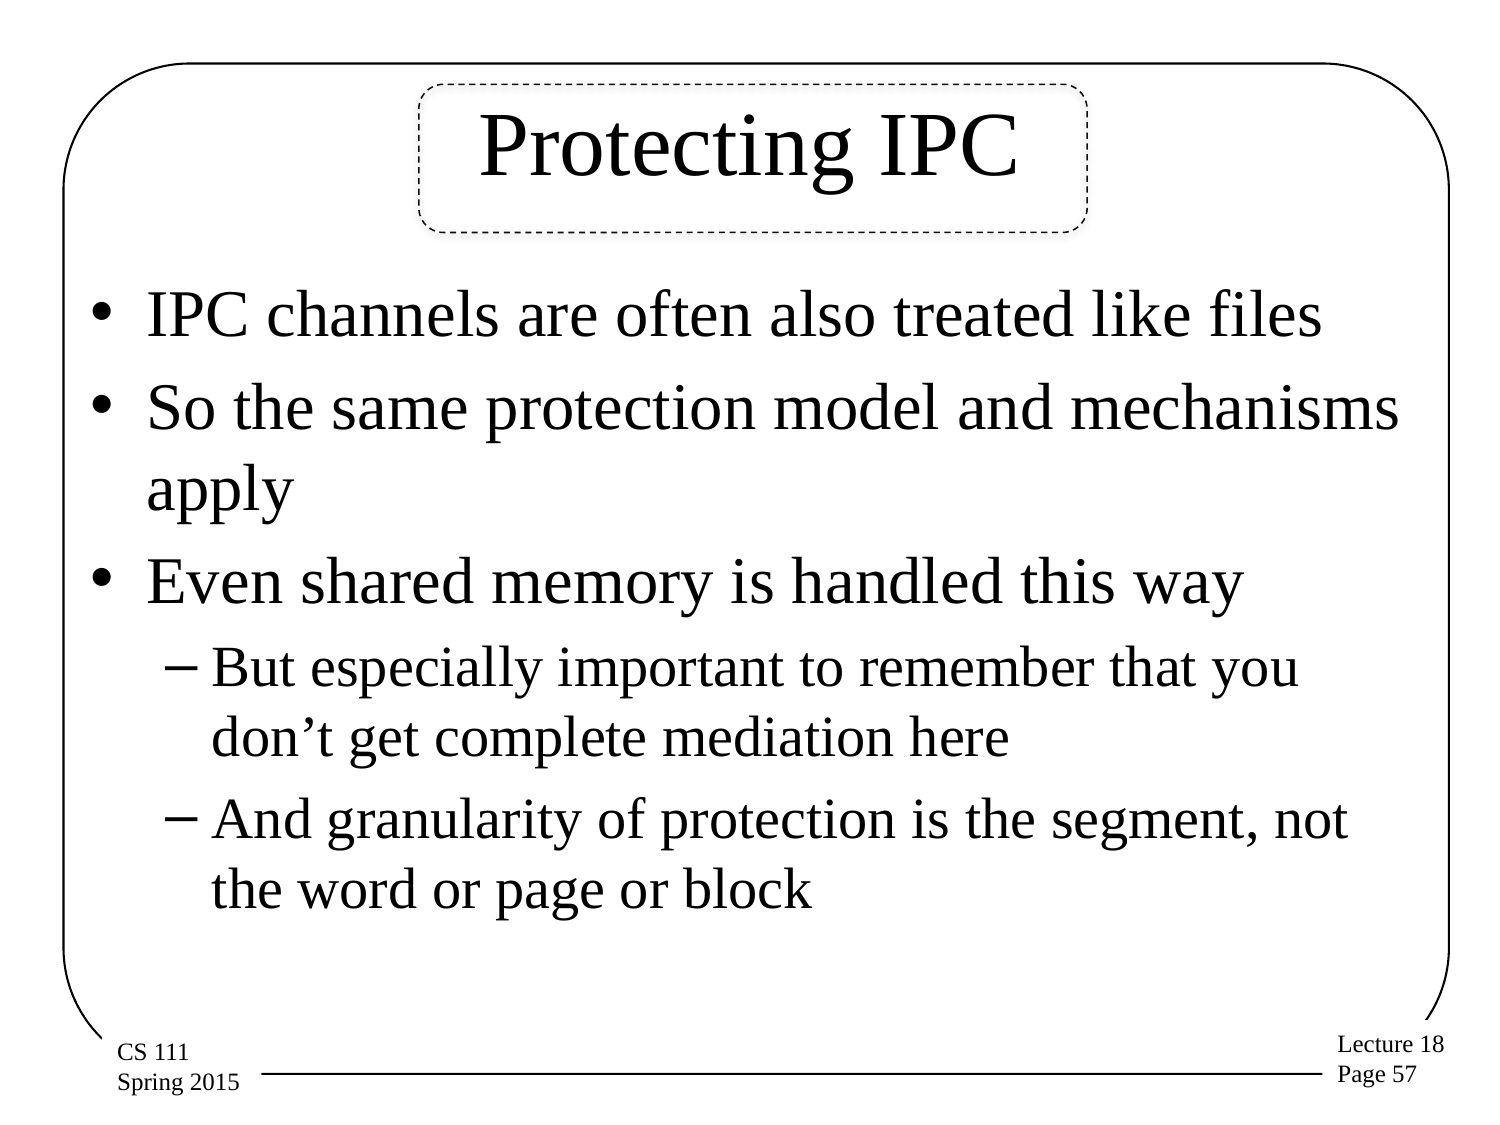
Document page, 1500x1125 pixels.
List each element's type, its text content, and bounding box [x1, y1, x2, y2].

text_box [418, 83, 1088, 234]
title Protecting IPC [74, 44, 1426, 233]
list IPC channels are often also treated like files So the same protection model and mechanisms apply Even shared memory is handled this way But especially important to remember that you don’t get complete mediation here And granularity of protection is the segment, not the word or page or block [74, 262, 1426, 1006]
